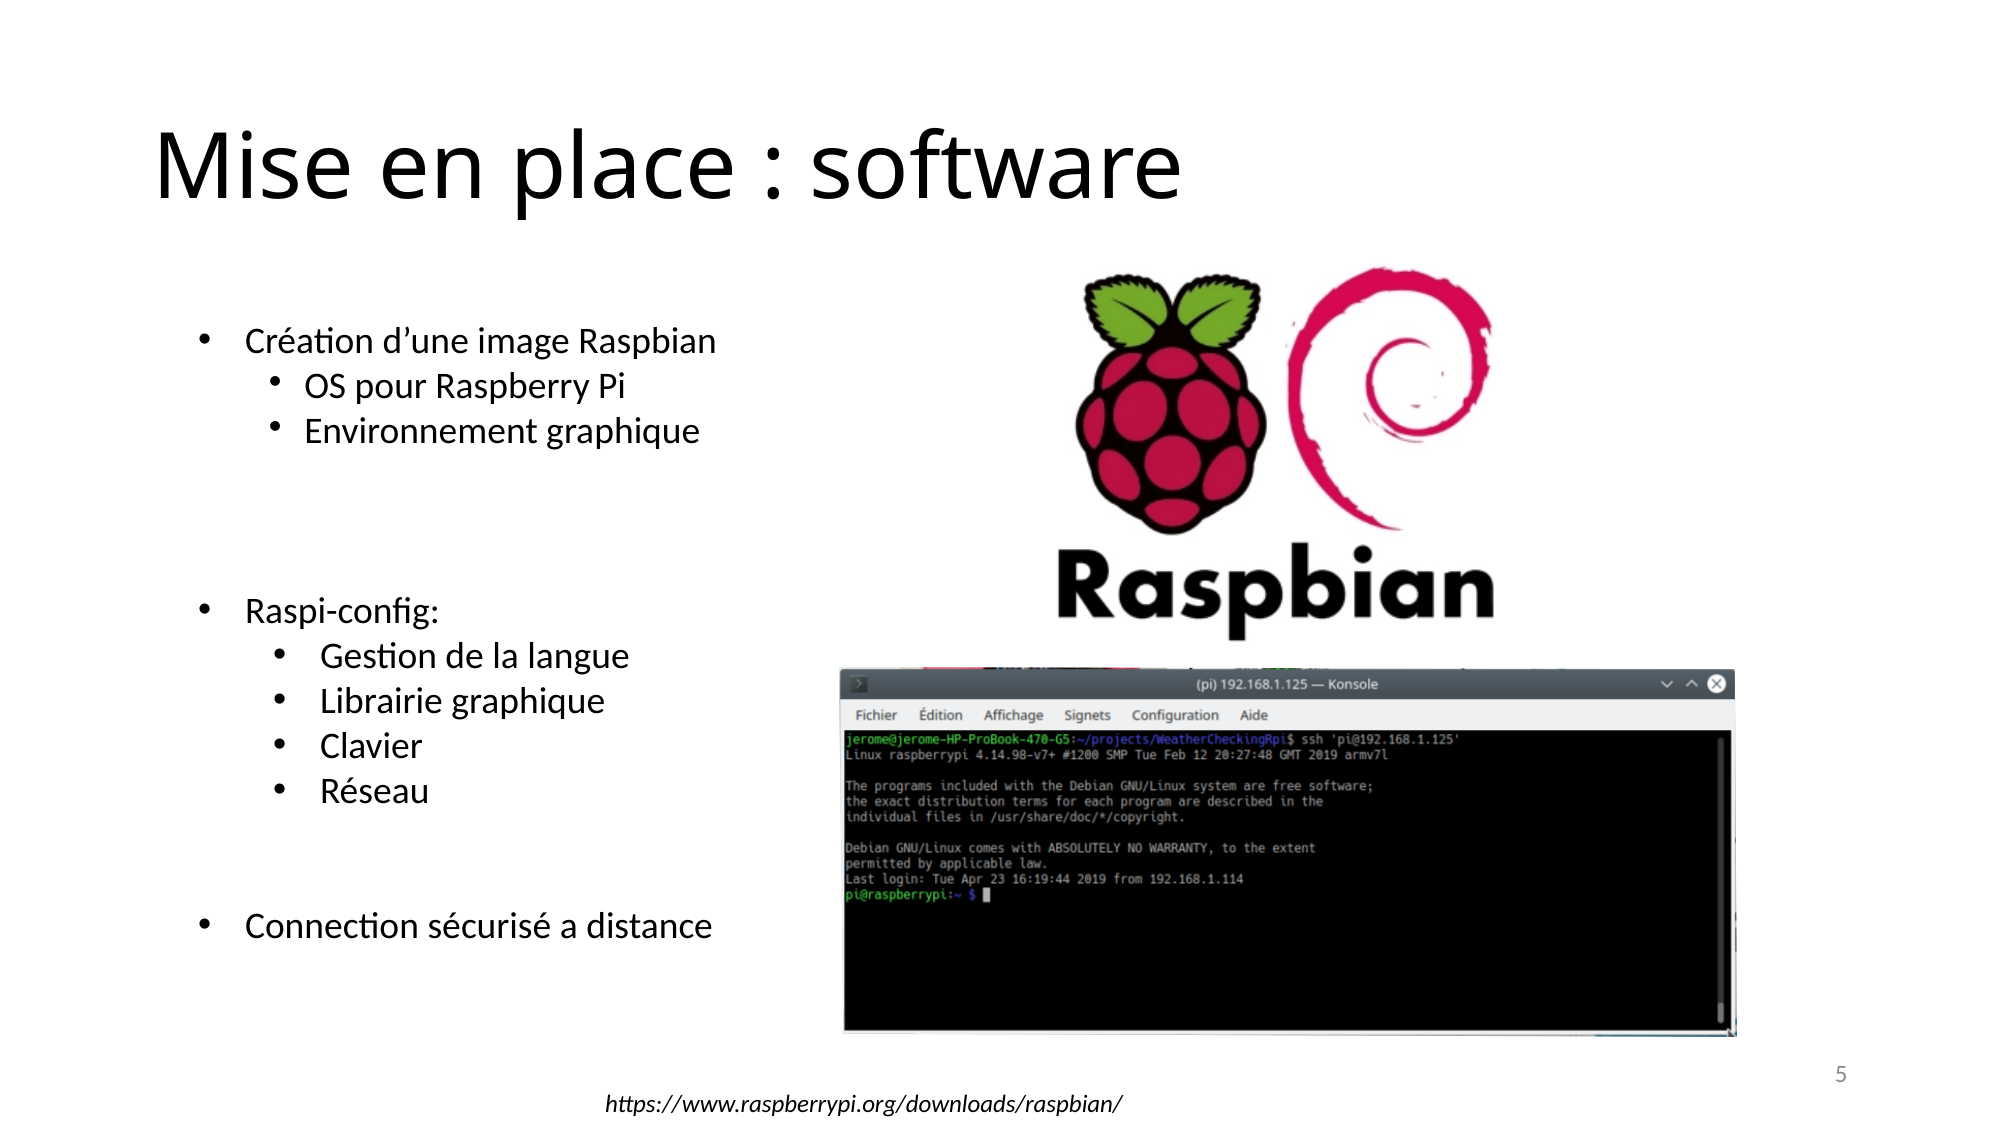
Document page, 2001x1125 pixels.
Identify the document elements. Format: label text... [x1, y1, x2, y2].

picture [838, 666, 1737, 1037]
text_box https://www.raspberrypi.org/downloads/raspbian/ [590, 1080, 1139, 1125]
picture [1045, 253, 1515, 650]
text_box 3 [1412, 1042, 1863, 1103]
text_box Création d’une image Raspbian OS pour Raspberry Pi Environnement graphique Raspi-config: Gestion de la langue Librairie graphique Clavier Réseau Connection sécurisé a distance [183, 263, 733, 954]
text_box Mise en place : software [137, 59, 1863, 278]
